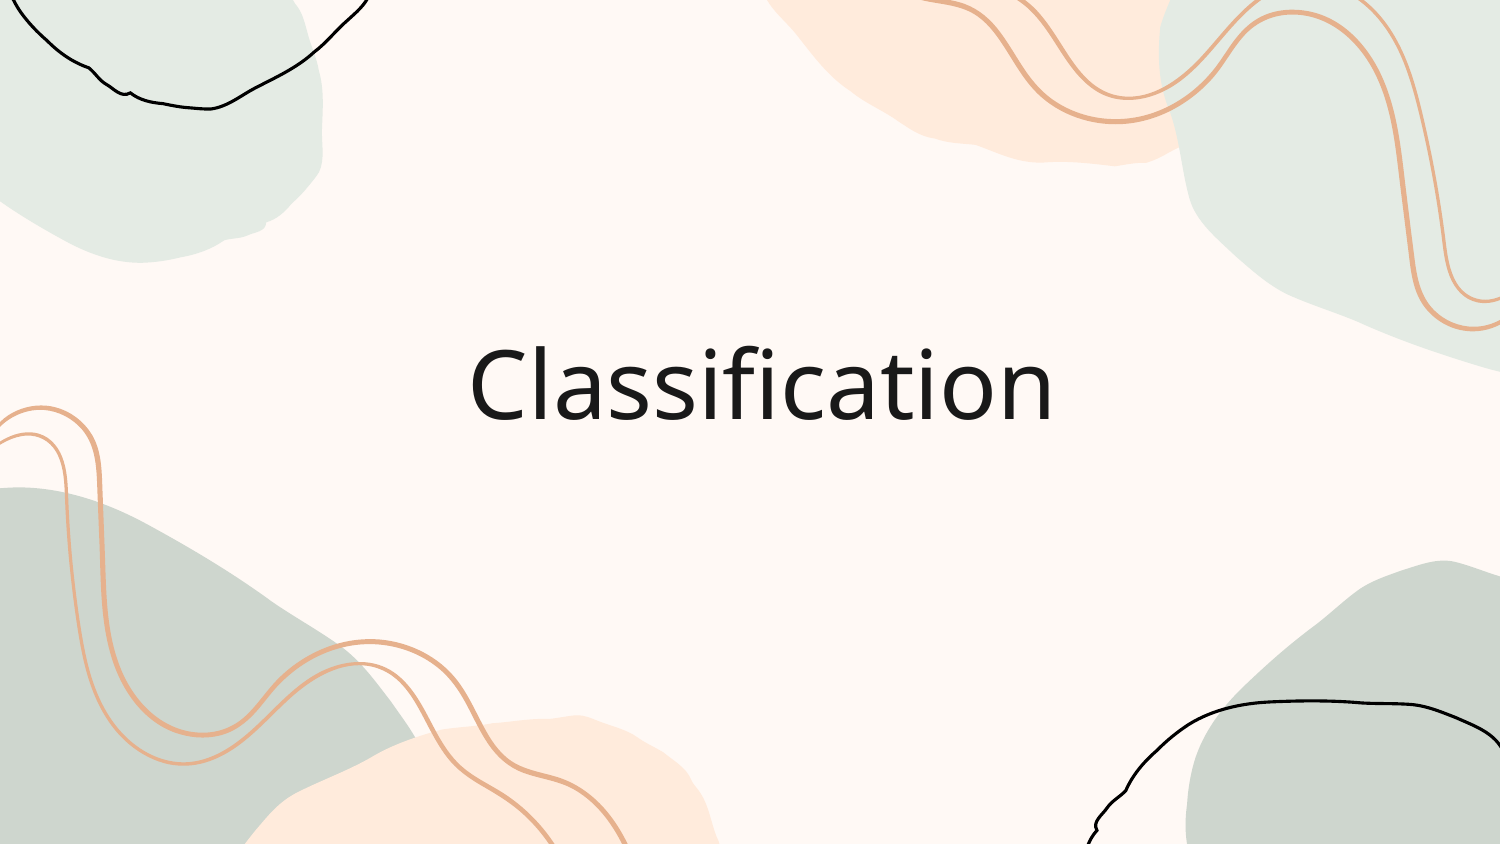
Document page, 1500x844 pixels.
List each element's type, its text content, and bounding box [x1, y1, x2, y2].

title Classification [195, 270, 1305, 507]
